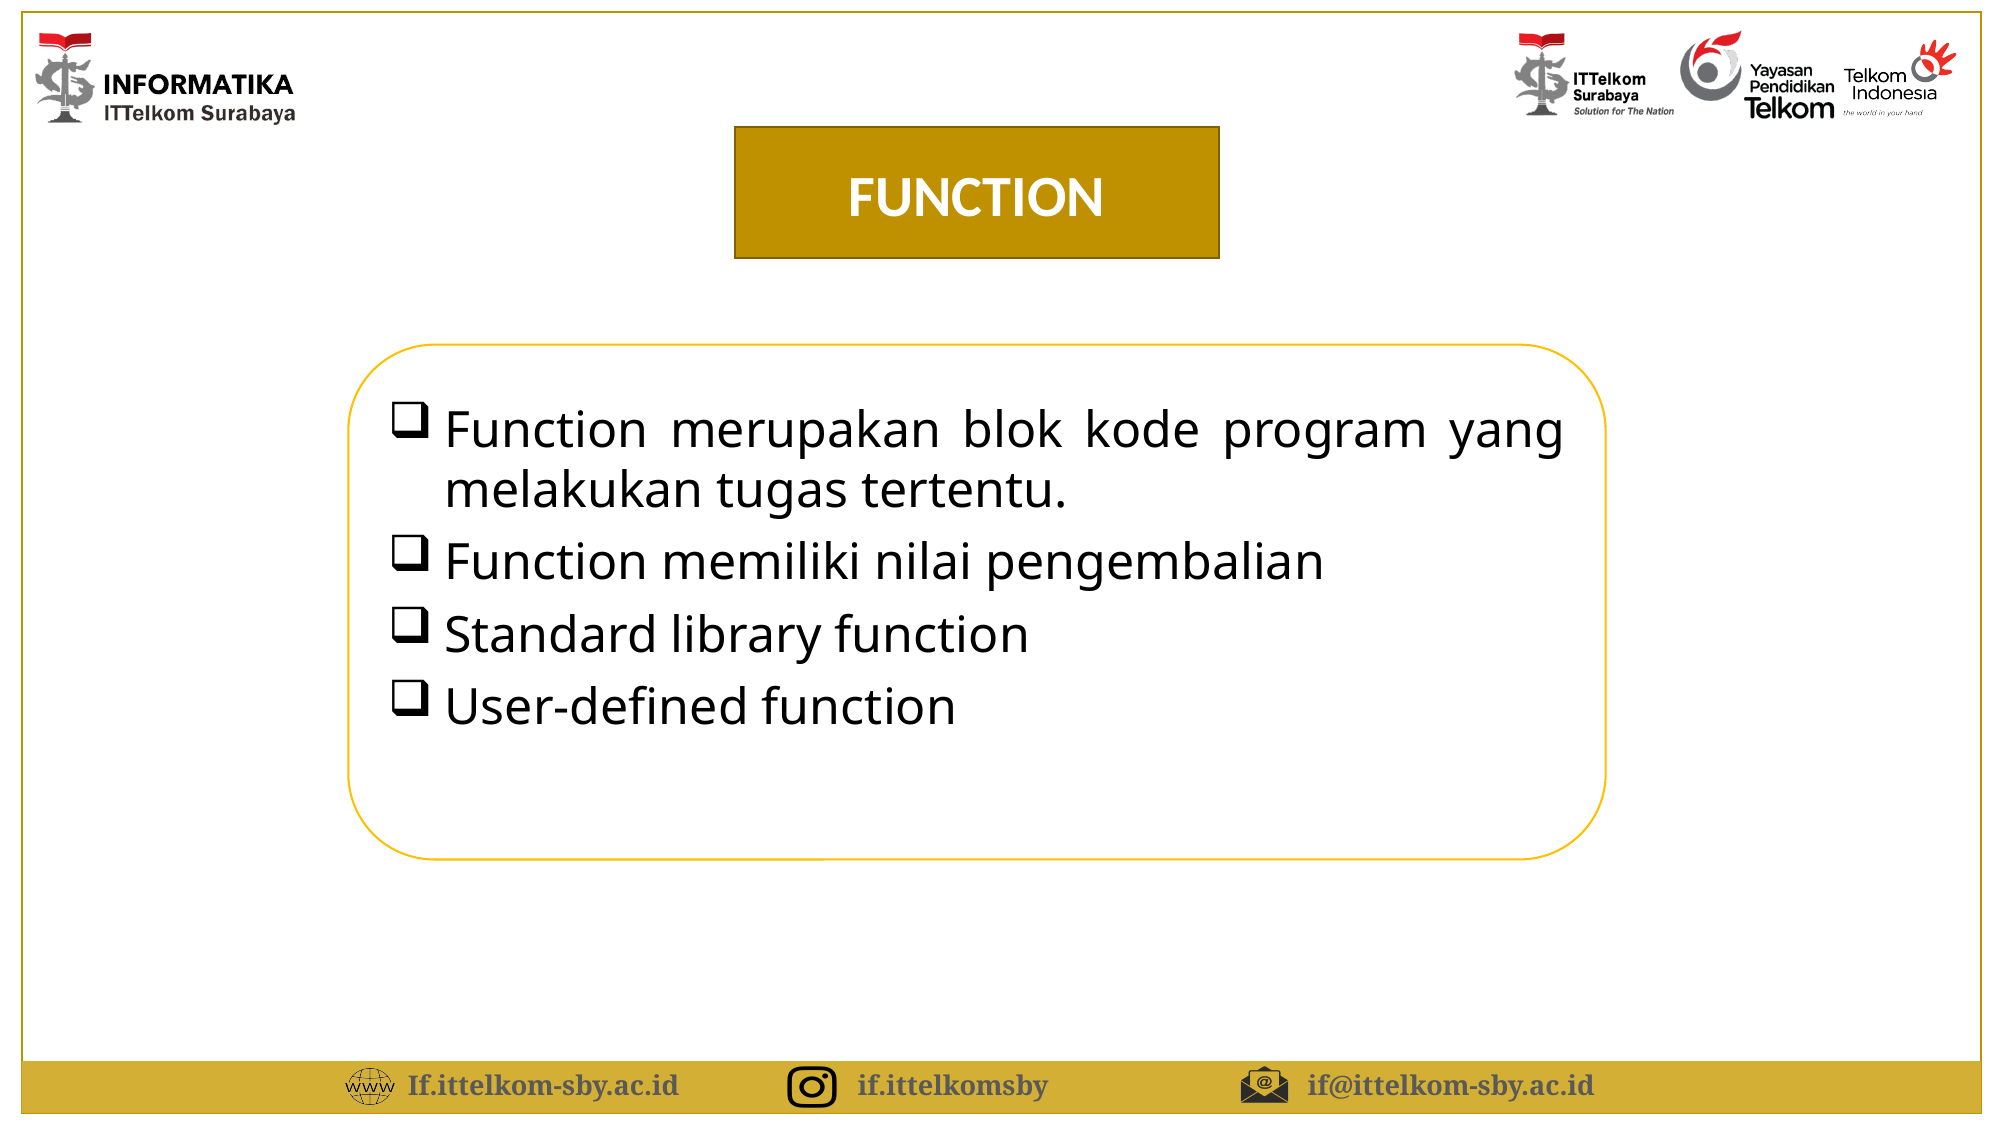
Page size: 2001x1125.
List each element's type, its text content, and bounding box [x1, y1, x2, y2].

picture [345, 1068, 395, 1105]
text_box If.ittelkom-sby.ac.id if.ittelkomsby if@ittelkom-sby.ac.id [21, 1060, 1982, 1114]
text_box [21, 11, 1982, 1060]
picture [1513, 28, 1965, 128]
text_box FUNCTION [734, 126, 1220, 259]
text_box Function merupakan blok kode program yang melakukan tugas tertentu. Function memiliki nilai pengembalian Standard library function User-defined function [347, 343, 1607, 861]
picture [33, 28, 299, 128]
picture [787, 1066, 837, 1108]
picture [1240, 1064, 1289, 1105]
